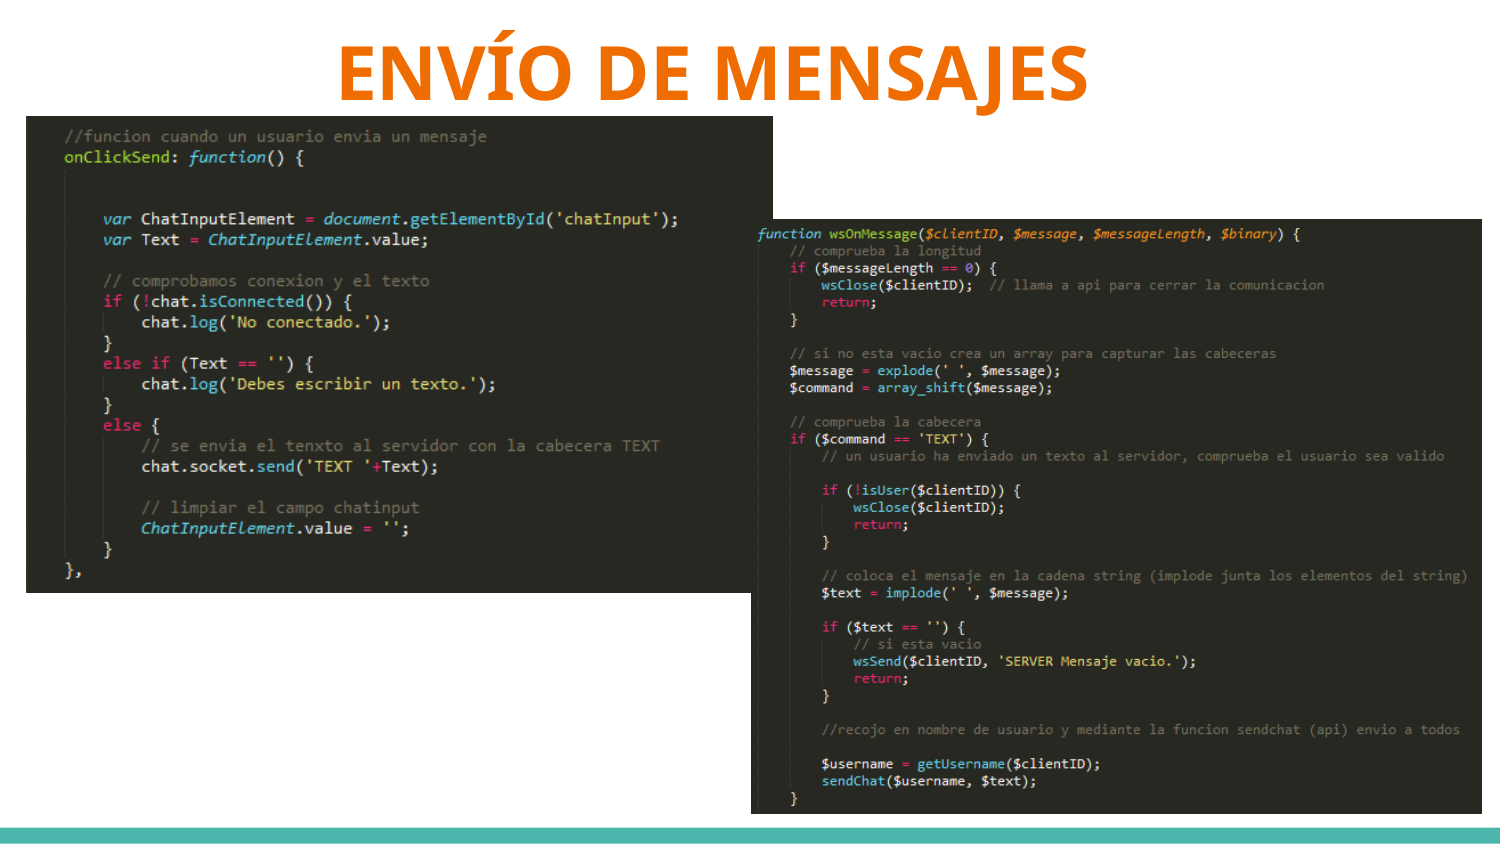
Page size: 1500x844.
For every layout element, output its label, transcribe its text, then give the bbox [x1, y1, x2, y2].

title ENVÍO DE MENSAJES [230, 10, 1196, 117]
picture [26, 116, 1482, 815]
